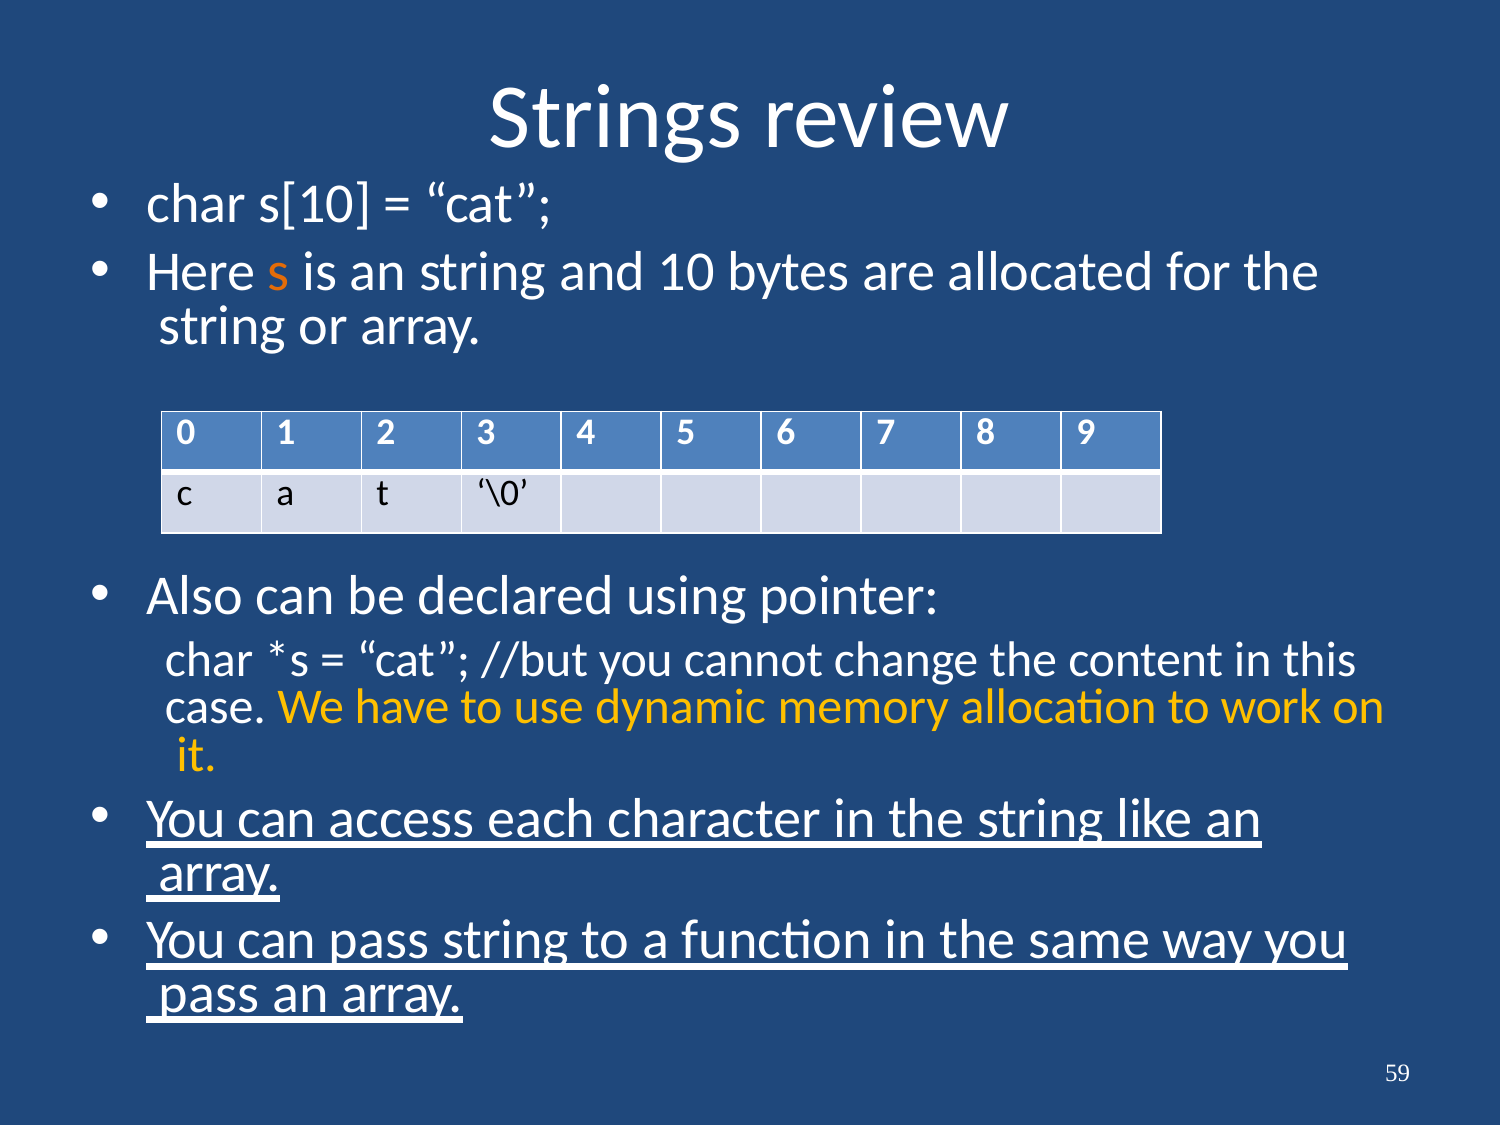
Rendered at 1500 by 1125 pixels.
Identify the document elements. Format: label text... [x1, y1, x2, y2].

slide_number 59 [1378, 1057, 1417, 1125]
table_cell ‘\0’ [462, 475, 560, 532]
table_cell [662, 475, 760, 532]
table_header 9 [1062, 412, 1160, 469]
table_cell [1062, 475, 1160, 532]
table_cell t [362, 475, 461, 532]
table_cell a [262, 475, 361, 532]
text_box Also can be declared using pointer: char *s = “cat”; //but you cannot change the content in this case. We have to use dynamic memory allocation to work on it. You can access each character in the string like an array. You can pass string to a function in the same way you pass an array. [87, 556, 1396, 1023]
table_header 1 [262, 412, 361, 469]
table_header 3 [462, 412, 560, 469]
table_header 6 [762, 412, 860, 469]
table_header 0 [162, 412, 261, 469]
table_header 7 [862, 412, 960, 469]
table_header 4 [562, 412, 660, 469]
table_header 5 [662, 412, 760, 469]
table_cell [762, 475, 860, 532]
table_cell c [162, 475, 261, 532]
table_header 2 [362, 412, 461, 469]
text_box char s[10] = “cat”; Here s is an string and 10 bytes are allocated for the string or array. [87, 164, 1328, 356]
table_cell [562, 475, 660, 532]
table_header 8 [962, 412, 1060, 469]
table_cell [862, 475, 960, 532]
title Strings review [486, 53, 1014, 164]
table_cell [962, 475, 1060, 532]
